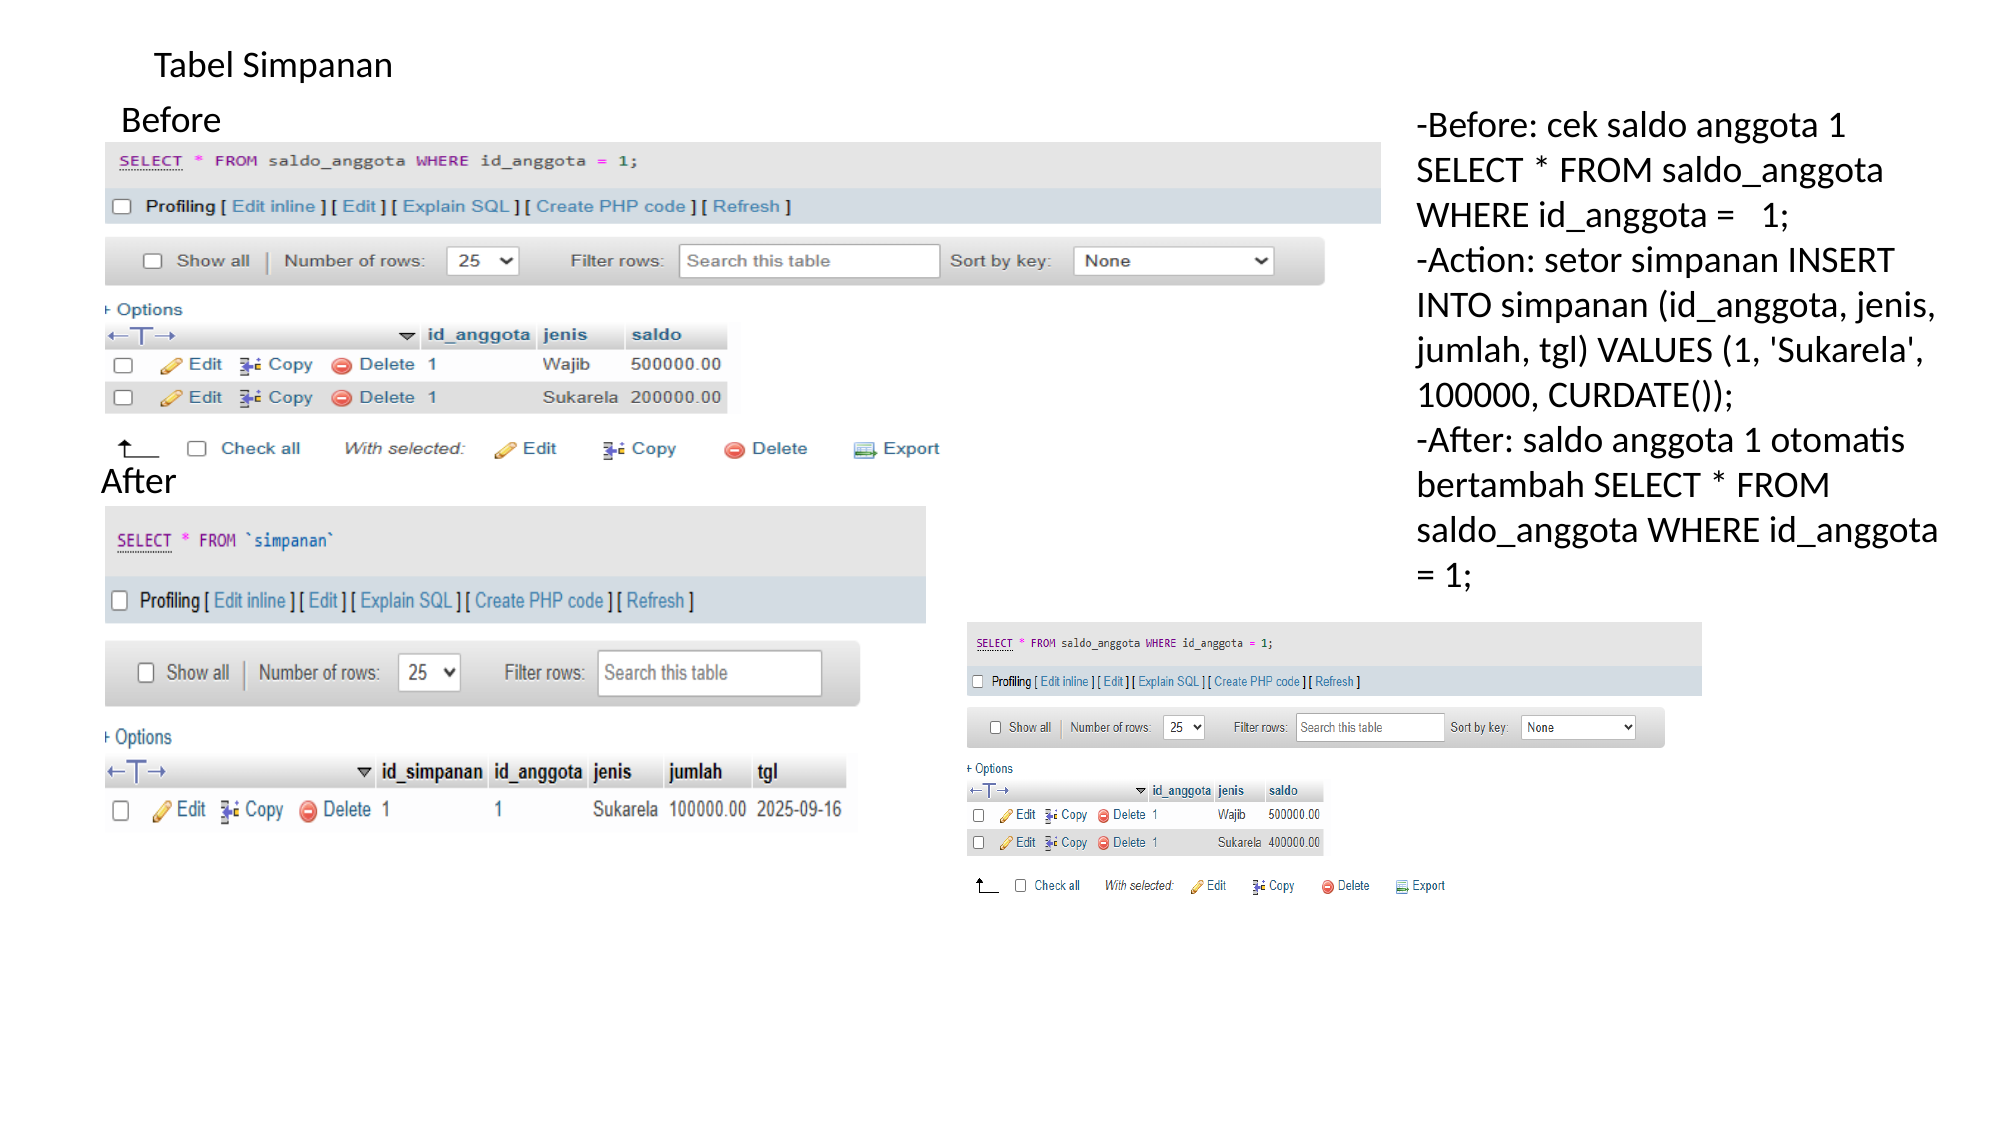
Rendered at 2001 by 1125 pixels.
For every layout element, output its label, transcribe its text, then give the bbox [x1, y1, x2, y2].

picture [967, 622, 1702, 911]
picture [105, 506, 926, 851]
text_box After [86, 448, 193, 508]
text_box -Before: cek saldo anggota 1 SELECT * FROM saldo_anggota WHERE id_anggota = 1; -Action: setor simpanan INSERT INTO simpanan (id_anggota, jenis, jumlah, tgl) VALUES (1, 'Sukarela', 100000, CURDATE()); -After: saldo anggota 1 otomatis bertambah SELECT * FROM saldo_anggota WHERE id_anggota = 1; [1401, 92, 1976, 603]
text_box Tabel Simpanan [139, 32, 449, 92]
text_box Before [106, 87, 237, 142]
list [105, 142, 1381, 479]
